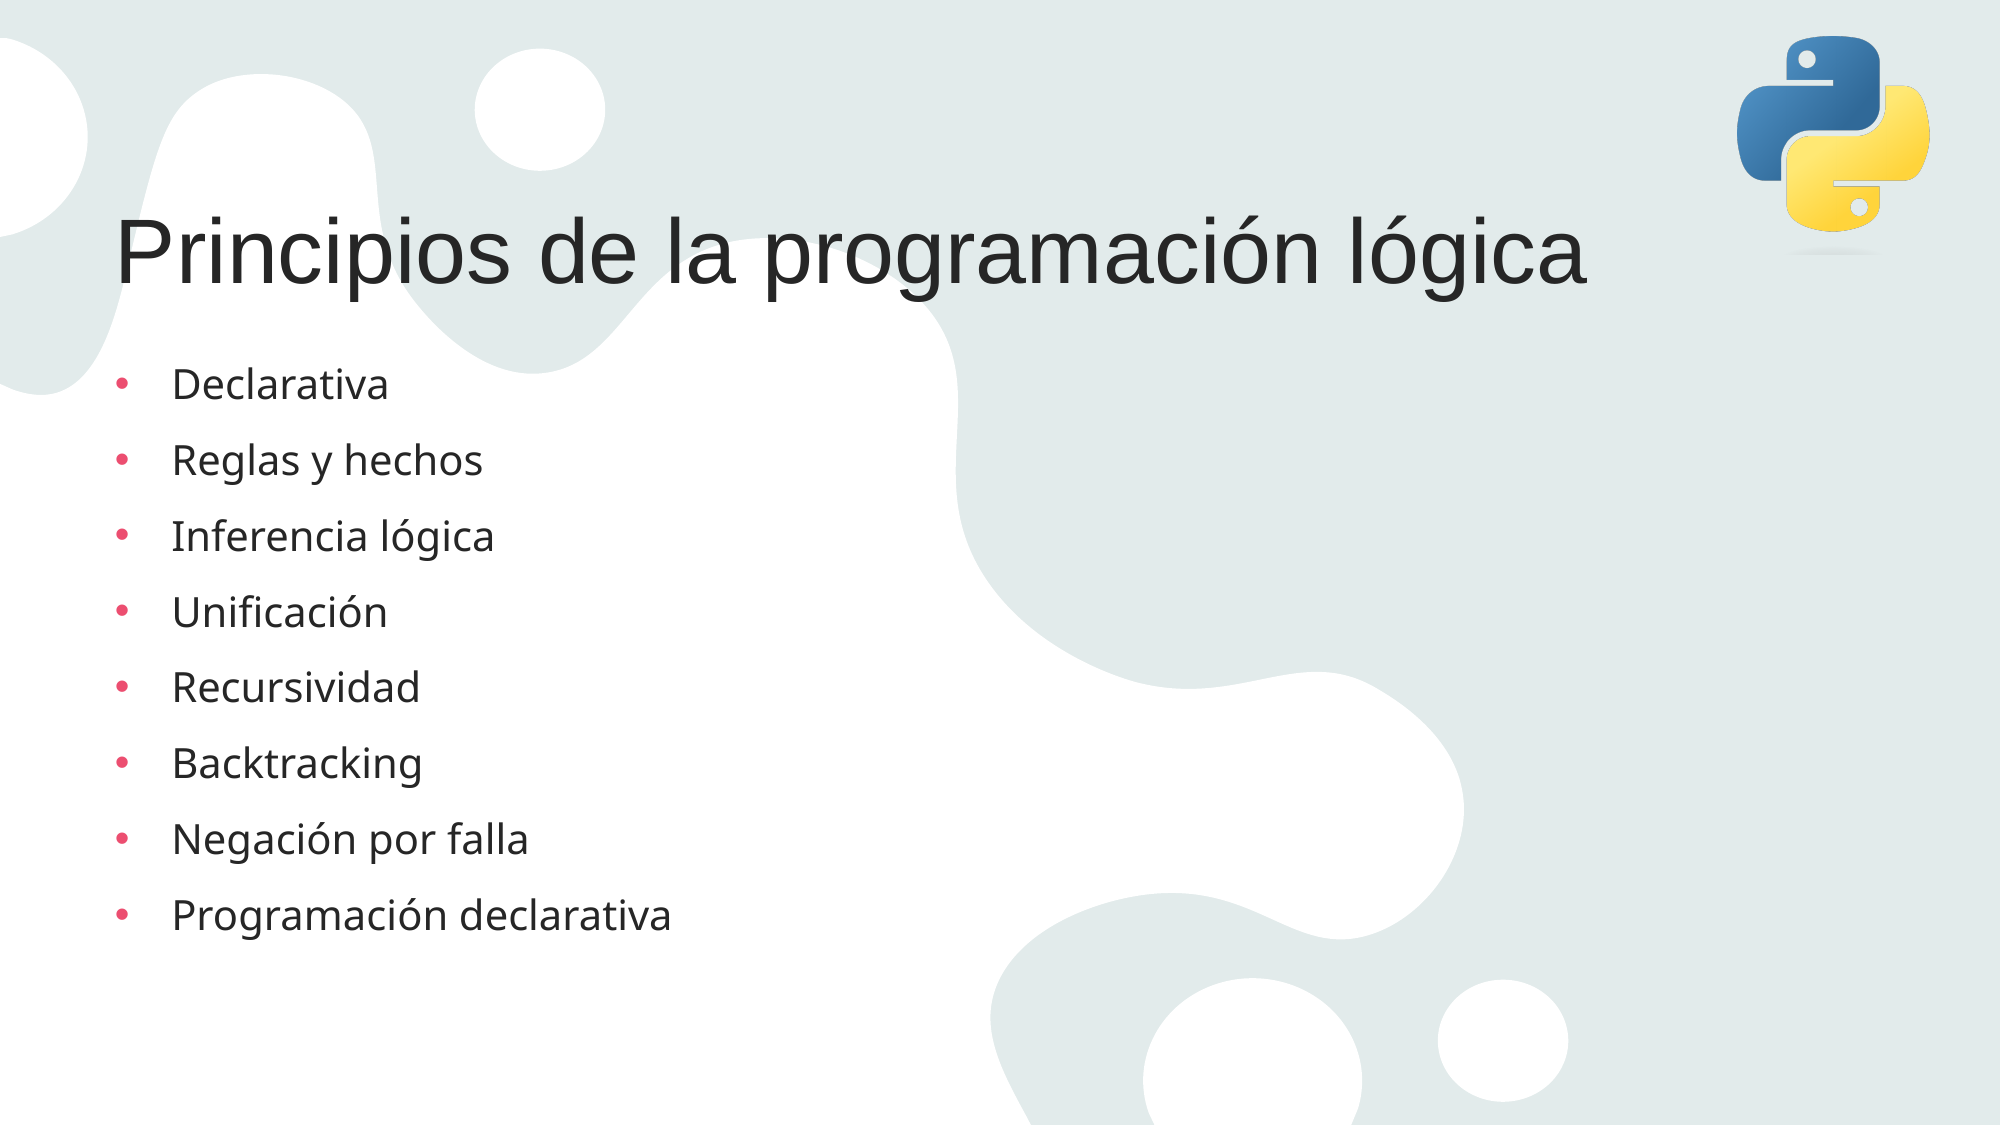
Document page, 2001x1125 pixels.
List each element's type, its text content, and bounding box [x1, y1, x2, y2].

title Principios de la programación lógica [99, 91, 1900, 309]
list Declarativa Reglas y hechos Inferencia lógica Unificación Recursividad Backtracking Negación por falla Programación declarativa [99, 345, 1900, 1008]
picture [1737, 36, 1936, 255]
